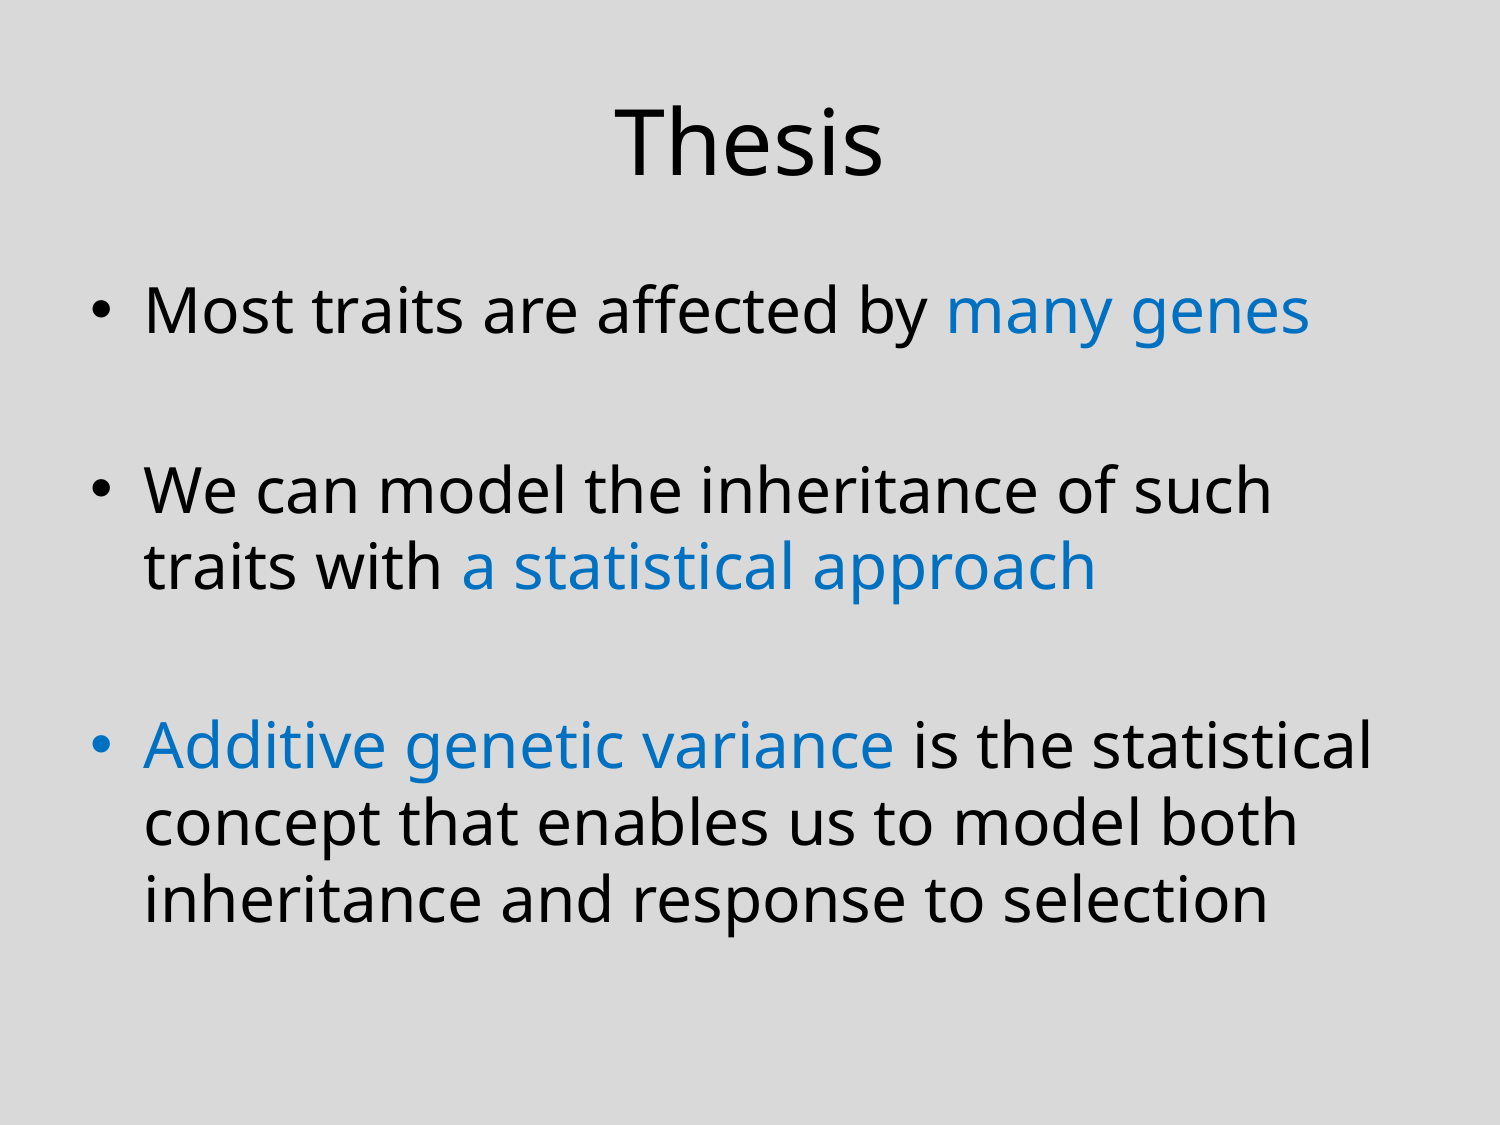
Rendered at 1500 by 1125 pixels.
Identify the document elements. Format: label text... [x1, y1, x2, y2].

title Thesis [75, 45, 1425, 233]
list Most traits are affected by many genes We can model the inheritance of such traits with a statistical approach Additive genetic variance is the statistical concept that enables us to model both inheritance and response to selection [75, 262, 1425, 1005]
